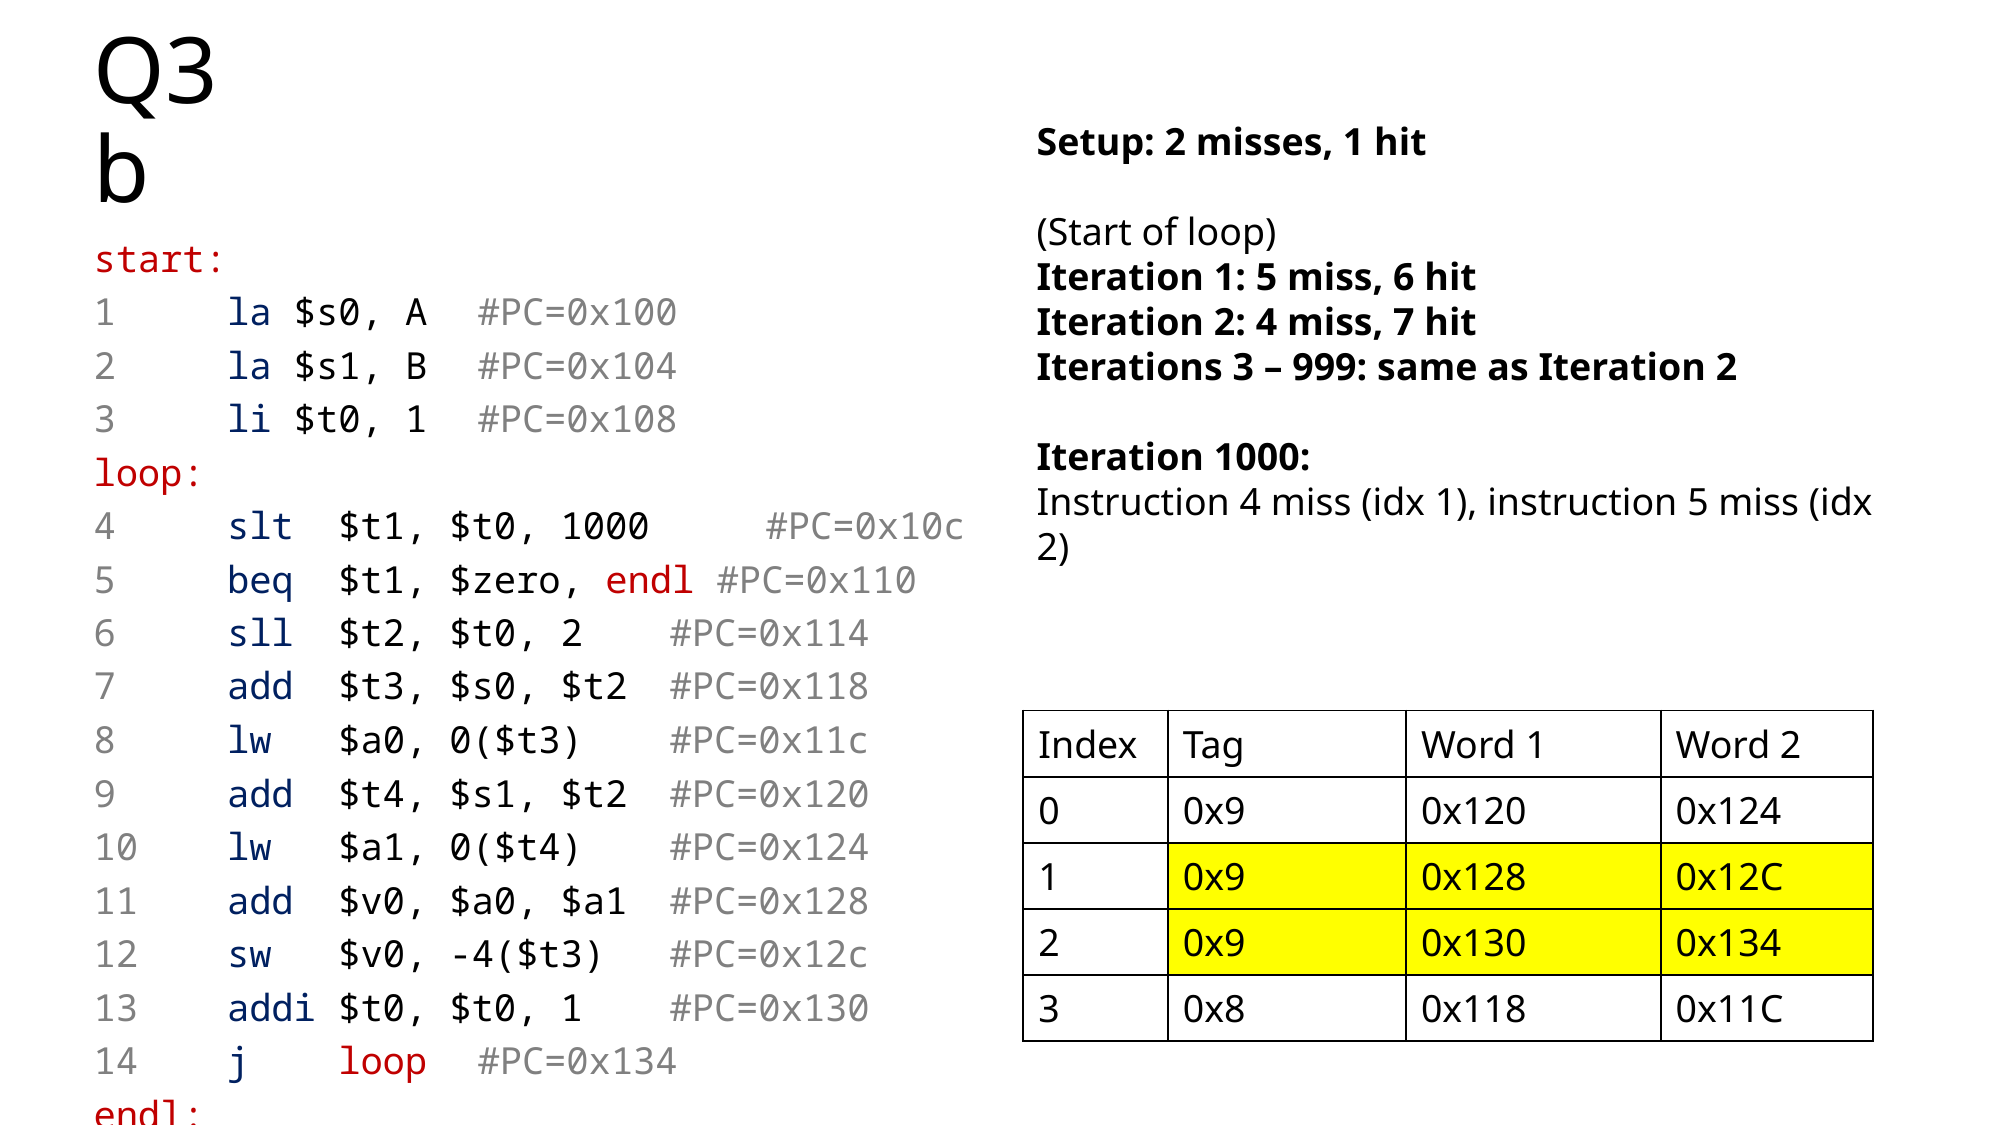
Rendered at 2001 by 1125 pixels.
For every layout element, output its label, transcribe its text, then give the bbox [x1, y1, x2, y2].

table_cell 0x12C [1662, 844, 1872, 908]
table_cell 0x130 [1407, 910, 1660, 974]
table_cell 0x9 [1169, 844, 1405, 908]
table_cell 0x9 [1169, 778, 1405, 842]
table_cell 0x120 [1407, 778, 1660, 842]
table_cell 0x134 [1662, 910, 1872, 974]
table_cell 3 [1024, 976, 1167, 1040]
table_cell 0x128 [1407, 844, 1660, 908]
table_header Word 2 [1662, 711, 1872, 776]
table_header Word 1 [1407, 711, 1660, 776]
table_header Tag [1169, 711, 1405, 776]
text_box Setup: 2 misses, 1 hit (Start of loop) Iteration 1: 5 miss, 6 hit Iteration 2: 4 miss, 7 hit Iterations 3 – 999: same as Iteration 2 Iteration 1000: Instruction 4 miss (idx 1), instruction 5 miss (idx 2) [1021, 110, 1922, 620]
list start: 1 la $s0, A #PC=0x100 2 la $s1, B #PC=0x104 3 li $t0, 1 #PC=0x108 loop: 4 slt $t1, $t0, 1000 #PC=0x10c 5 beq $t1, $zero, endl #PC=0x110 6 sll $t2, $t0, 2 #PC=0x114 7 add $t3, $s0, $t2 #PC=0x118 8 lw $a0, 0($t3) #PC=0x11c 9 add $t4, $s1, $t2 #PC=0x120 10 lw $a1, 0($t4) #PC=0x124 11 add $v0, $a0, $a1 #PC=0x128 12 sw $v0, -4($t3) #PC=0x12c 13 addi $t0, $t0, 1 #PC=0x130 14 j loop #PC=0x134 endl: [78, 232, 988, 1125]
table_header Index [1024, 711, 1167, 776]
table_cell 0x9 [1169, 910, 1405, 974]
title Q3b [78, 15, 289, 232]
table_cell 1 [1024, 844, 1167, 908]
table_cell 0x118 [1407, 976, 1660, 1040]
table_cell 0x124 [1662, 778, 1872, 842]
table_cell 2 [1024, 910, 1167, 974]
table_cell 0 [1024, 778, 1167, 842]
table_cell 0x11C [1662, 976, 1872, 1040]
table_cell 0x8 [1169, 976, 1405, 1040]
